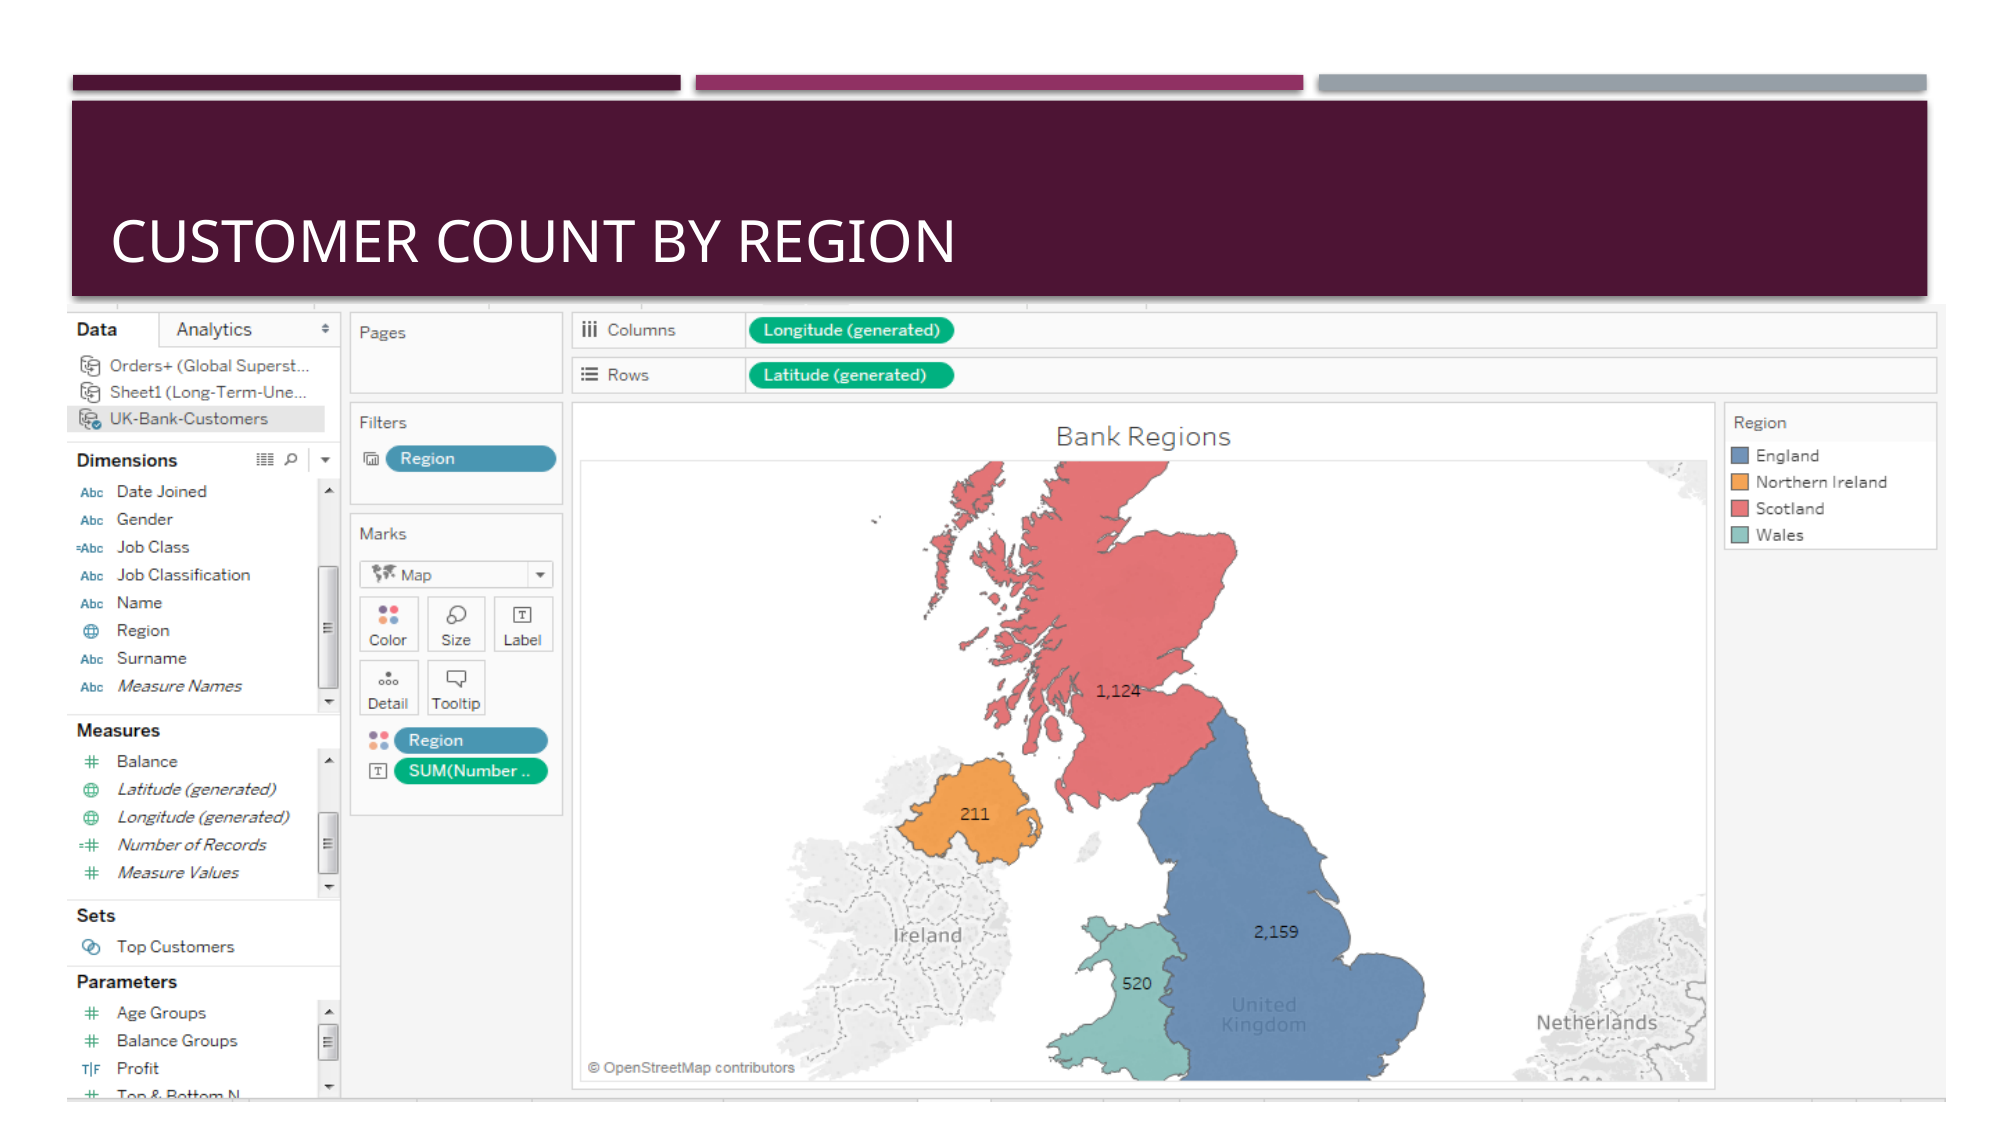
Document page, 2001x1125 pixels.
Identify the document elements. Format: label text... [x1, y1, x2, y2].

picture [66, 303, 1947, 1103]
title CUSTOMER COUNT BY REGION [95, 115, 1905, 282]
